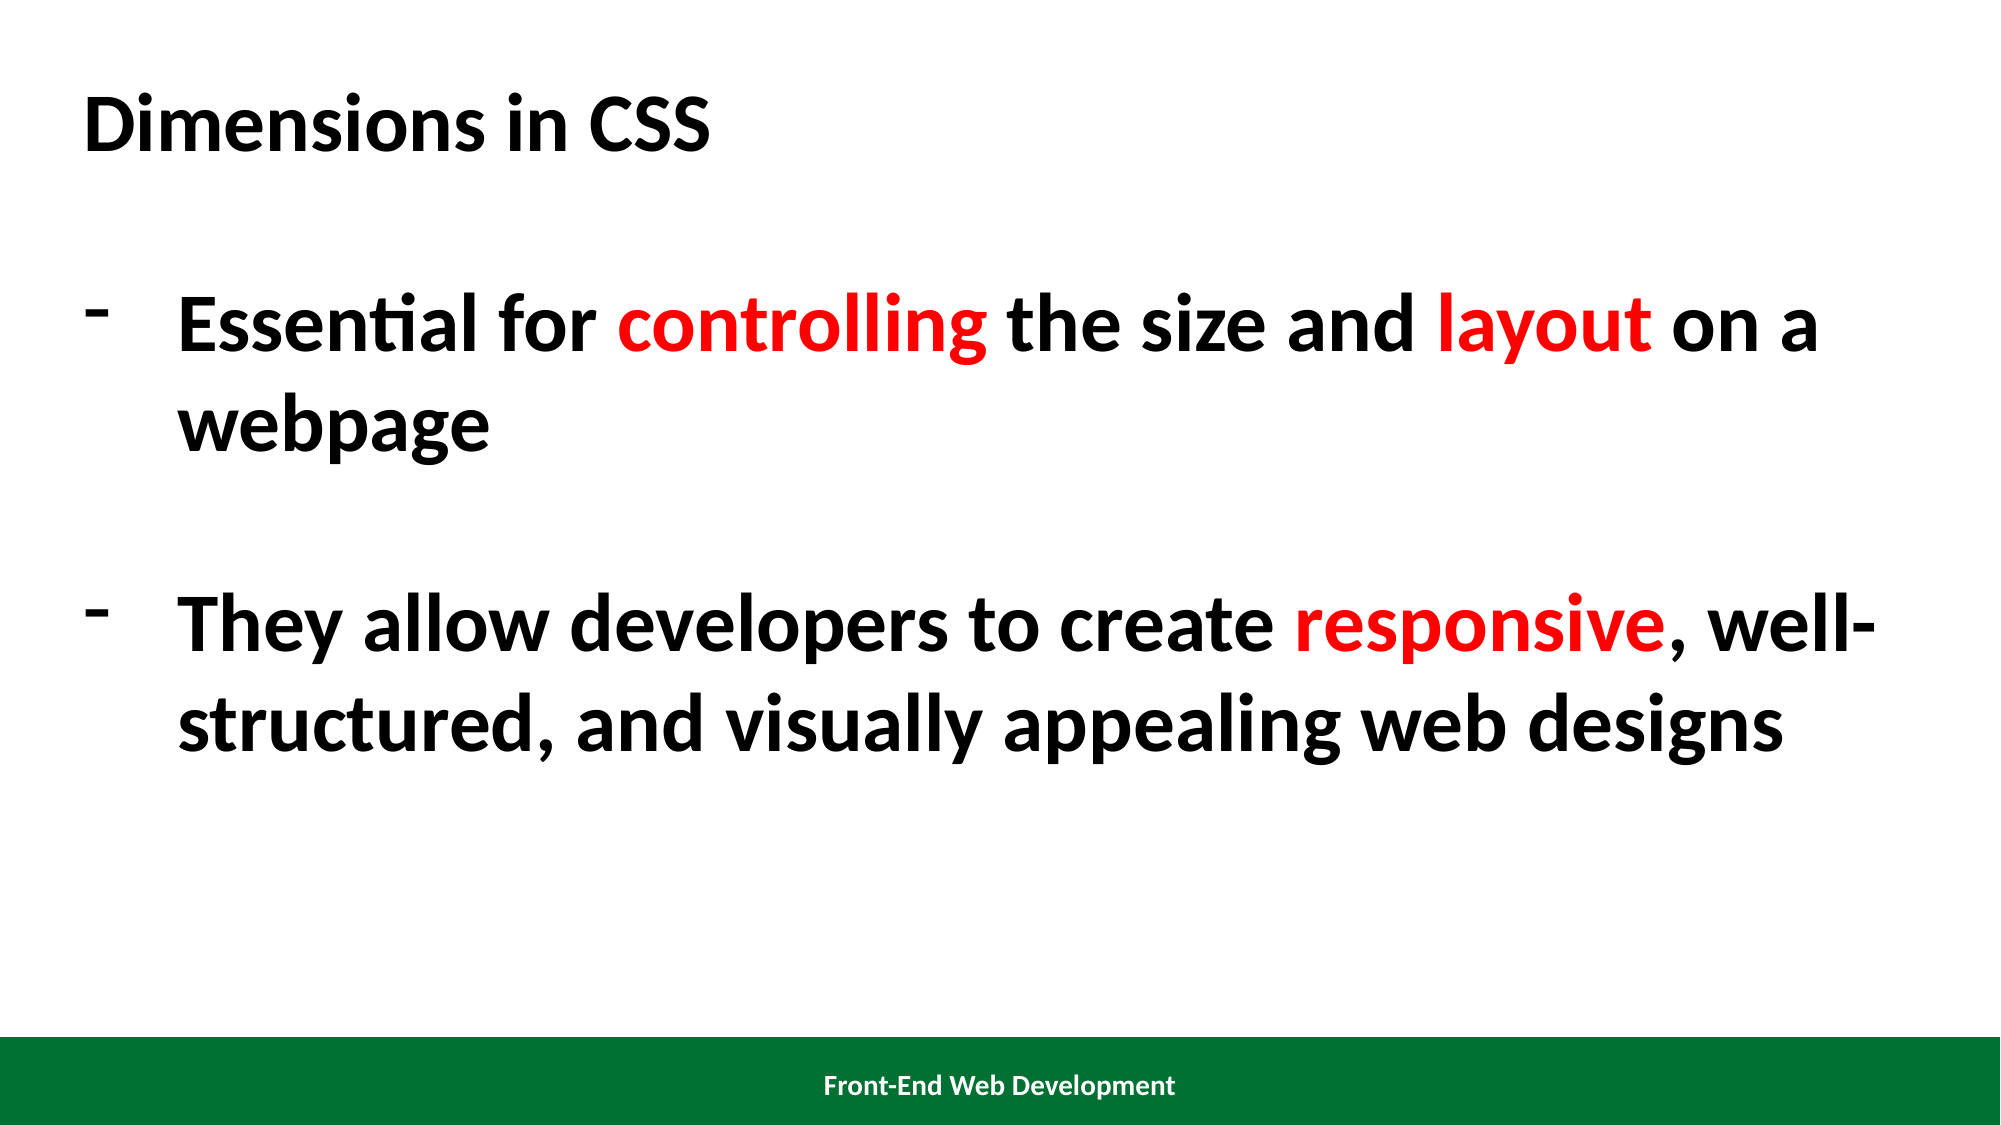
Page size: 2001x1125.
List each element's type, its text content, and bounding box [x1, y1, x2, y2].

text_box Dimensions in CSS Essential for controlling the size and layout on a webpage They allow developers to create responsive, well-structured, and visually appealing web designs [68, 60, 1944, 776]
